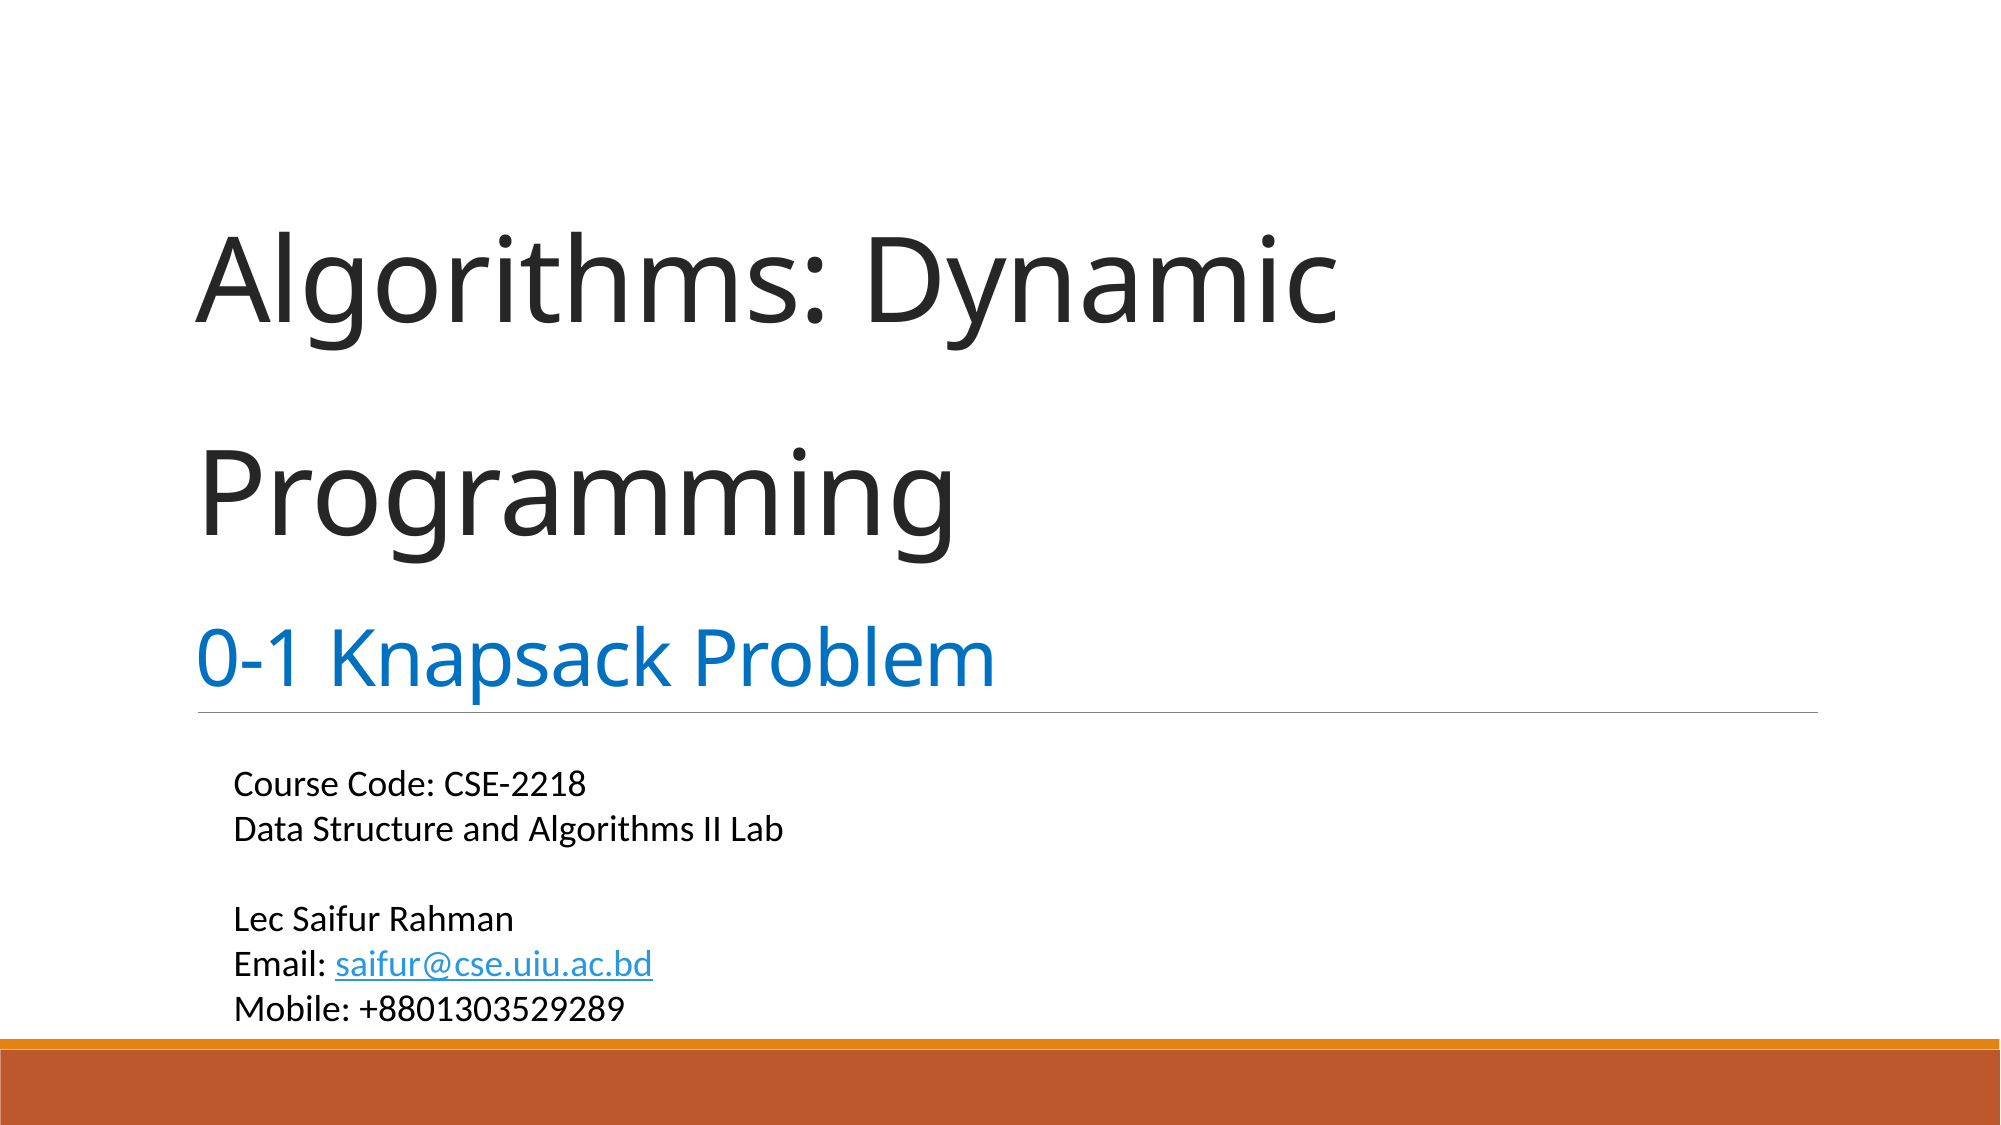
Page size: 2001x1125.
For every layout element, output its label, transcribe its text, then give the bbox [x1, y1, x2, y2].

text_box Course Code: CSE-2218 Data Structure and Algorithms II Lab Lec Saifur Rahman Email: saifur@cse.uiu.ac.bd Mobile: +8801303529289 [218, 751, 1000, 1037]
title Algorithms: Dynamic Programming 0-1 Knapsack Problem [180, 124, 1830, 710]
